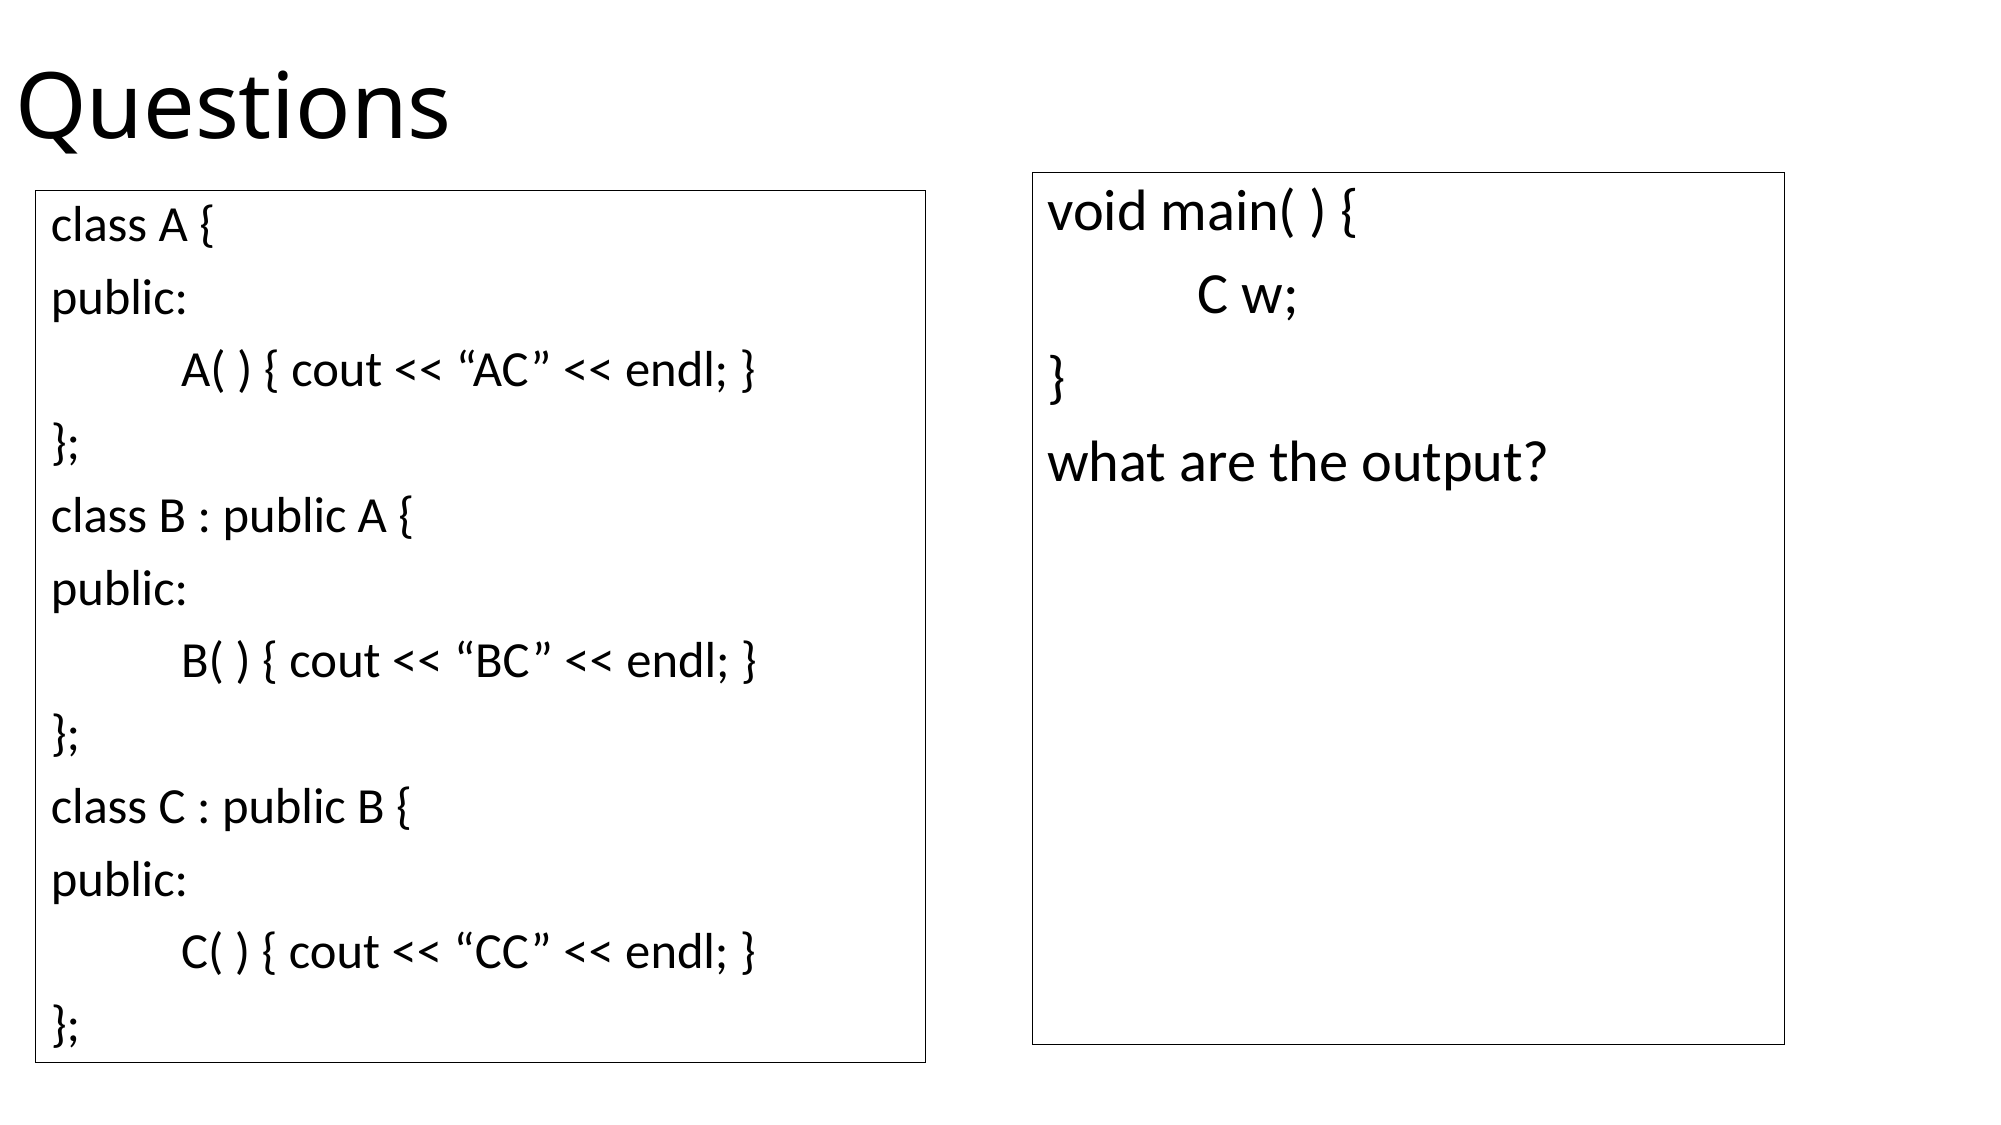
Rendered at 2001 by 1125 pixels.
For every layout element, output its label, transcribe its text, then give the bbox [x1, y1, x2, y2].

list class A { public: A( ) { cout << “AC” << endl; } }; class B : public A { public: B( ) { cout << “BC” << endl; } }; class C : public B { public: C( ) { cout << “CC” << endl; } }; [35, 190, 926, 1063]
text_box void main( ) { C w; } what are the output? [1032, 172, 1785, 1045]
title Questions [0, 0, 1725, 218]
